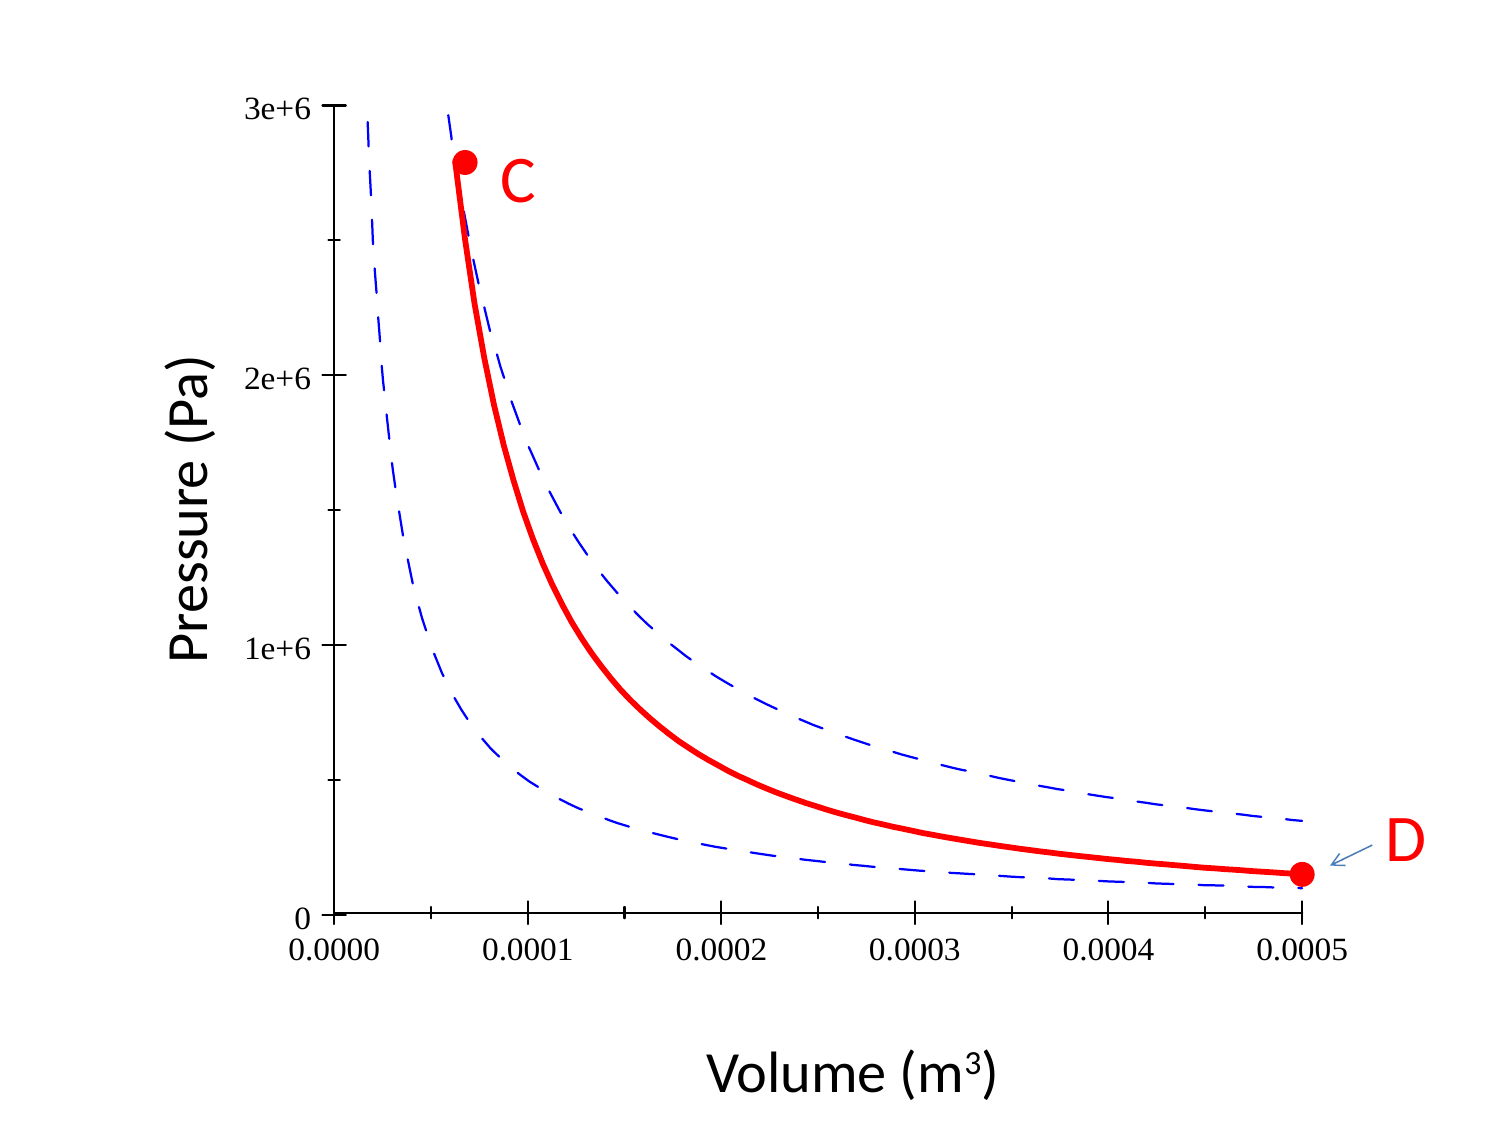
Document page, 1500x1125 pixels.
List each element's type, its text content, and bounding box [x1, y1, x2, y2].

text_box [1329, 844, 1373, 866]
picture [195, 60, 1373, 990]
text_box D [1377, 787, 1441, 882]
text_box Pressure (Pa) [141, 339, 190, 678]
text_box Volume (m3) [691, 1026, 1015, 1112]
